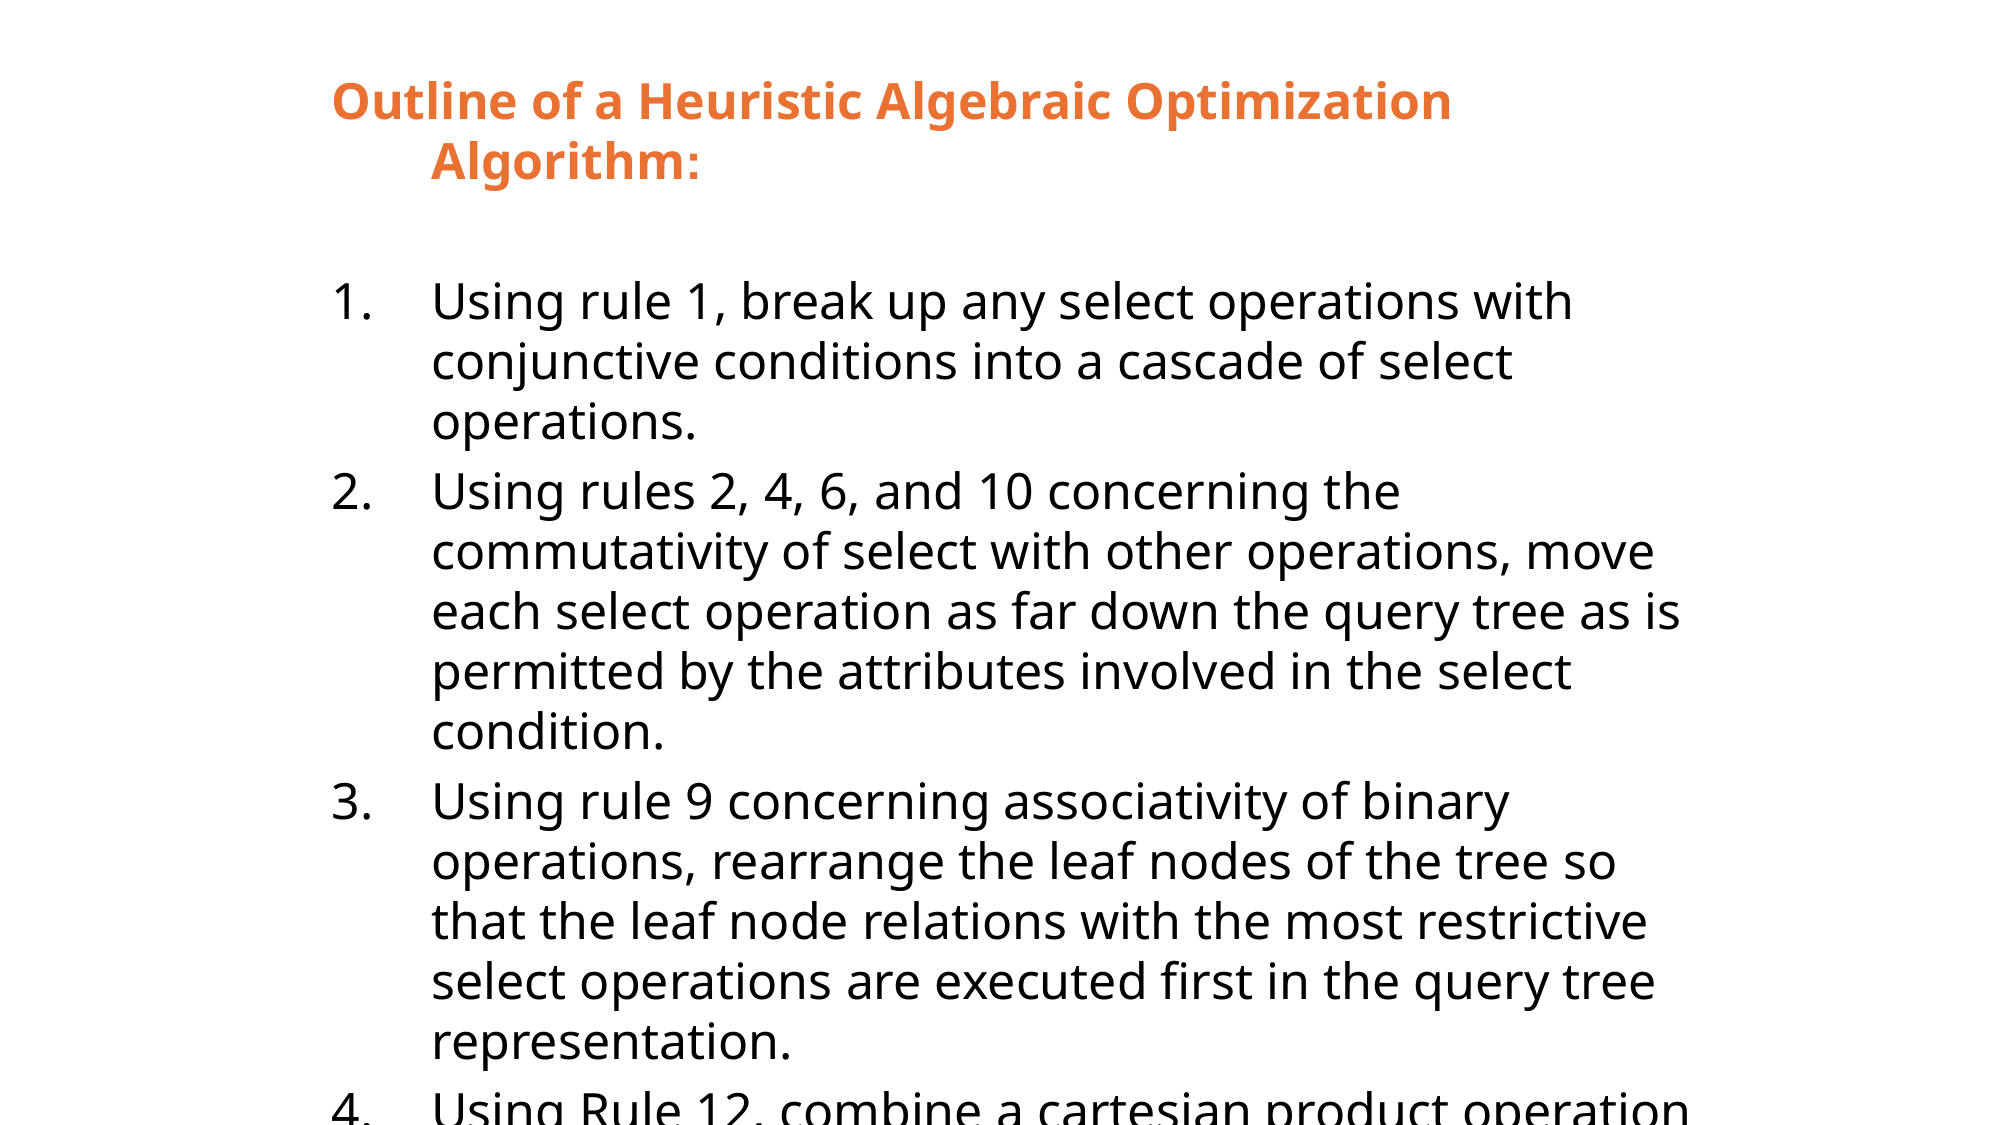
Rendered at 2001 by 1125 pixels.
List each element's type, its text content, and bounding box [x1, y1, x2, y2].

text_box Outline of a Heuristic Algebraic Optimization Algorithm: Using rule 1, break up any select operations with conjunctive conditions into a cascade of select operations. Using rules 2, 4, 6, and 10 concerning the commutativity of select with other operations, move each select operation as far down the query tree as is permitted by the attributes involved in the select condition. Using rule 9 concerning associativity of binary operations, rearrange the leaf nodes of the tree so that the leaf node relations with the most restrictive select operations are executed first in the query tree representation. Using Rule 12, combine a cartesian product operation with a subsequent select operation in the tree into a join operation. [316, 62, 1717, 1063]
